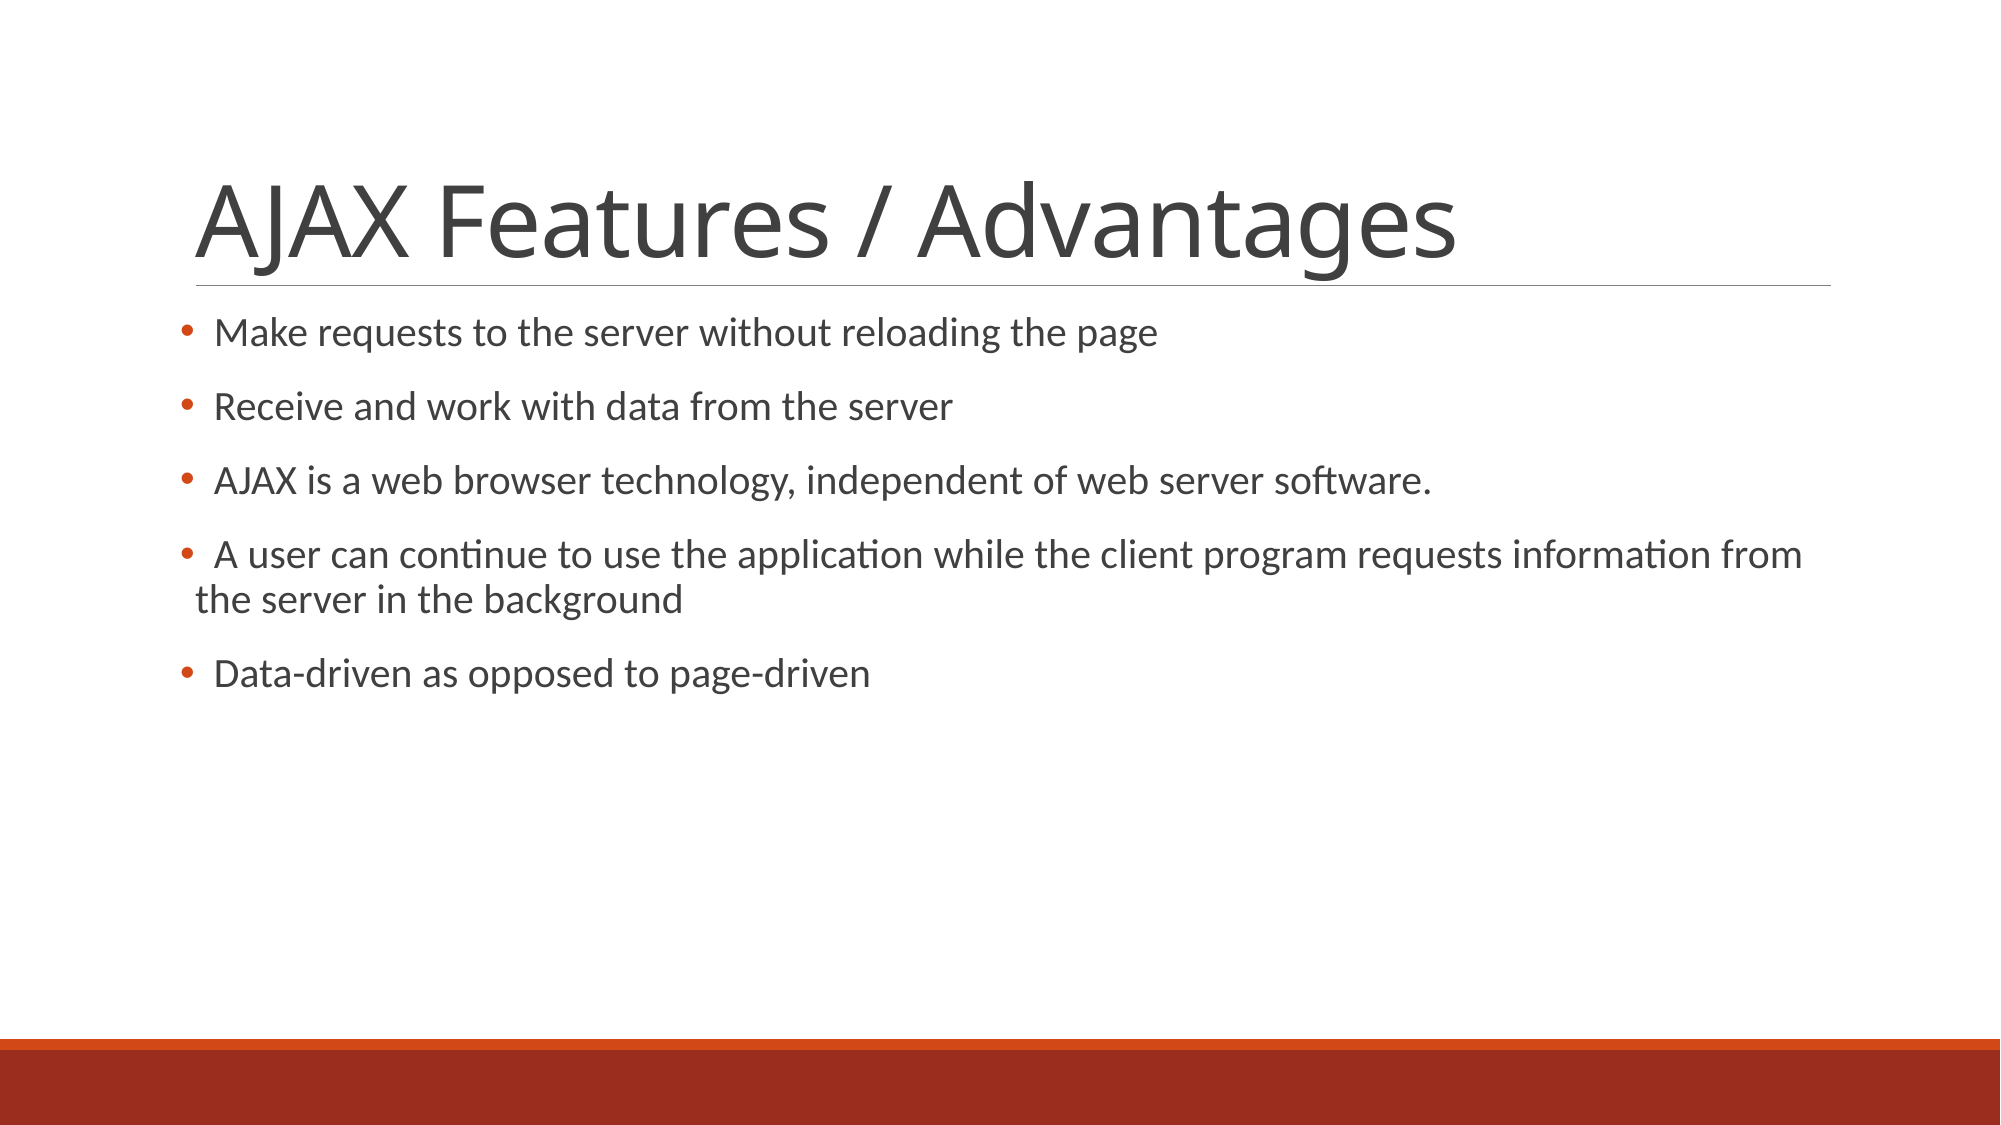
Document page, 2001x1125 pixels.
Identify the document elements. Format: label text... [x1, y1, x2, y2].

title AJAX Features / Advantages [180, 47, 1830, 285]
list Make requests to the server without reloading the page Receive and work with data from the server AJAX is a web browser technology, independent of web server software. A user can continue to use the application while the client program requests information from the server in the background Data-driven as opposed to page-driven [180, 302, 1830, 963]
